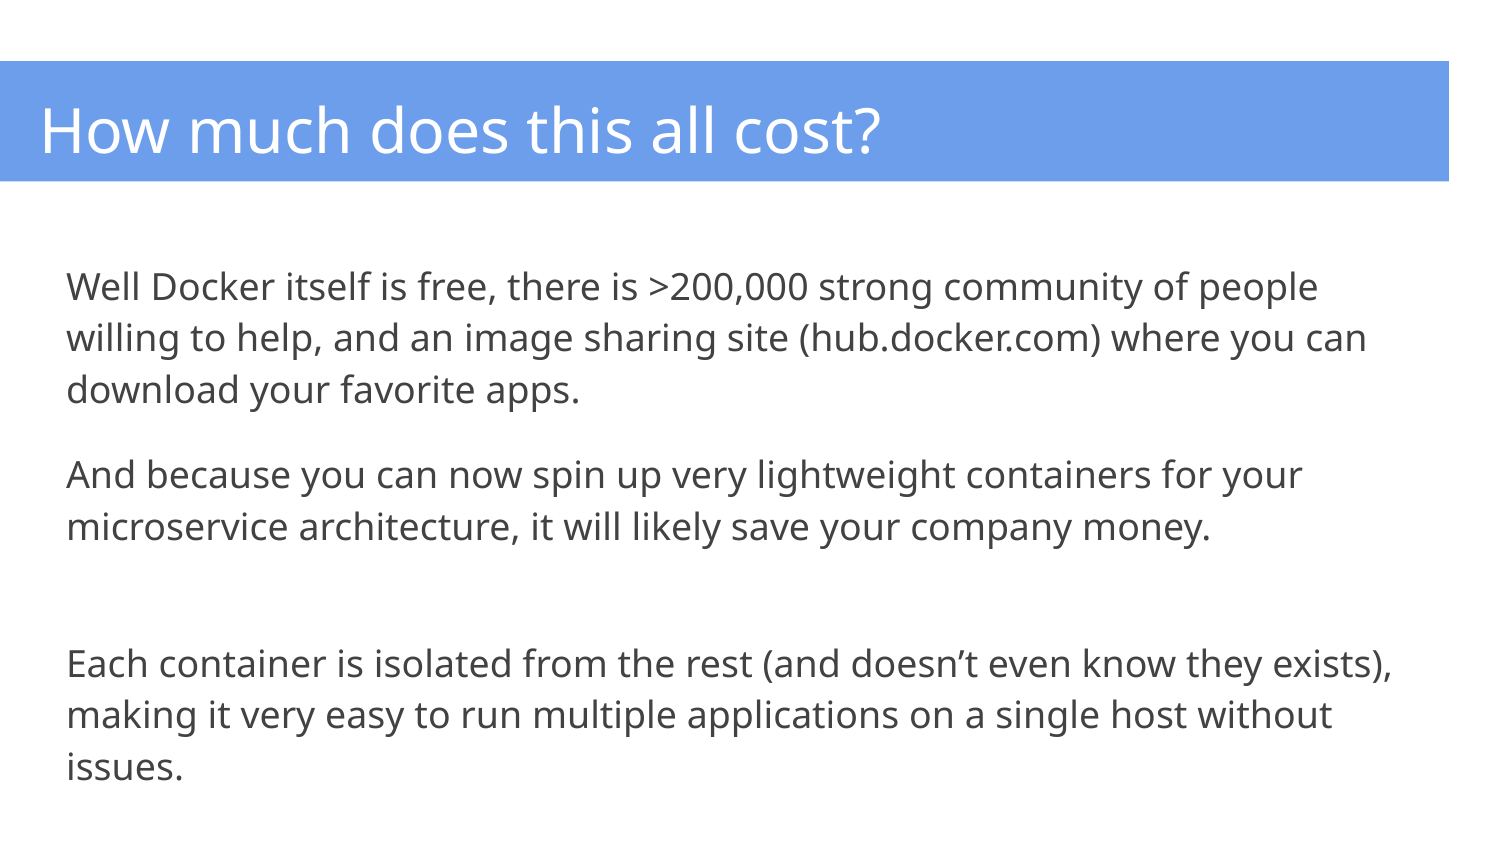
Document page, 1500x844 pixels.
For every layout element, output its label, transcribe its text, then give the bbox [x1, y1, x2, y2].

title How much does this all cost? [0, 61, 1449, 182]
list Well Docker itself is free, there is >200,000 strong community of people willing to help, and an image sharing site (hub.docker.com) where you can download your favorite apps. And because you can now spin up very lightweight containers for your microservice architecture, it will likely save your company money. Each container is isolated from the rest (and doesn’t even know they exists), making it very easy to run multiple applications on a single host without issues. [51, 240, 1449, 750]
